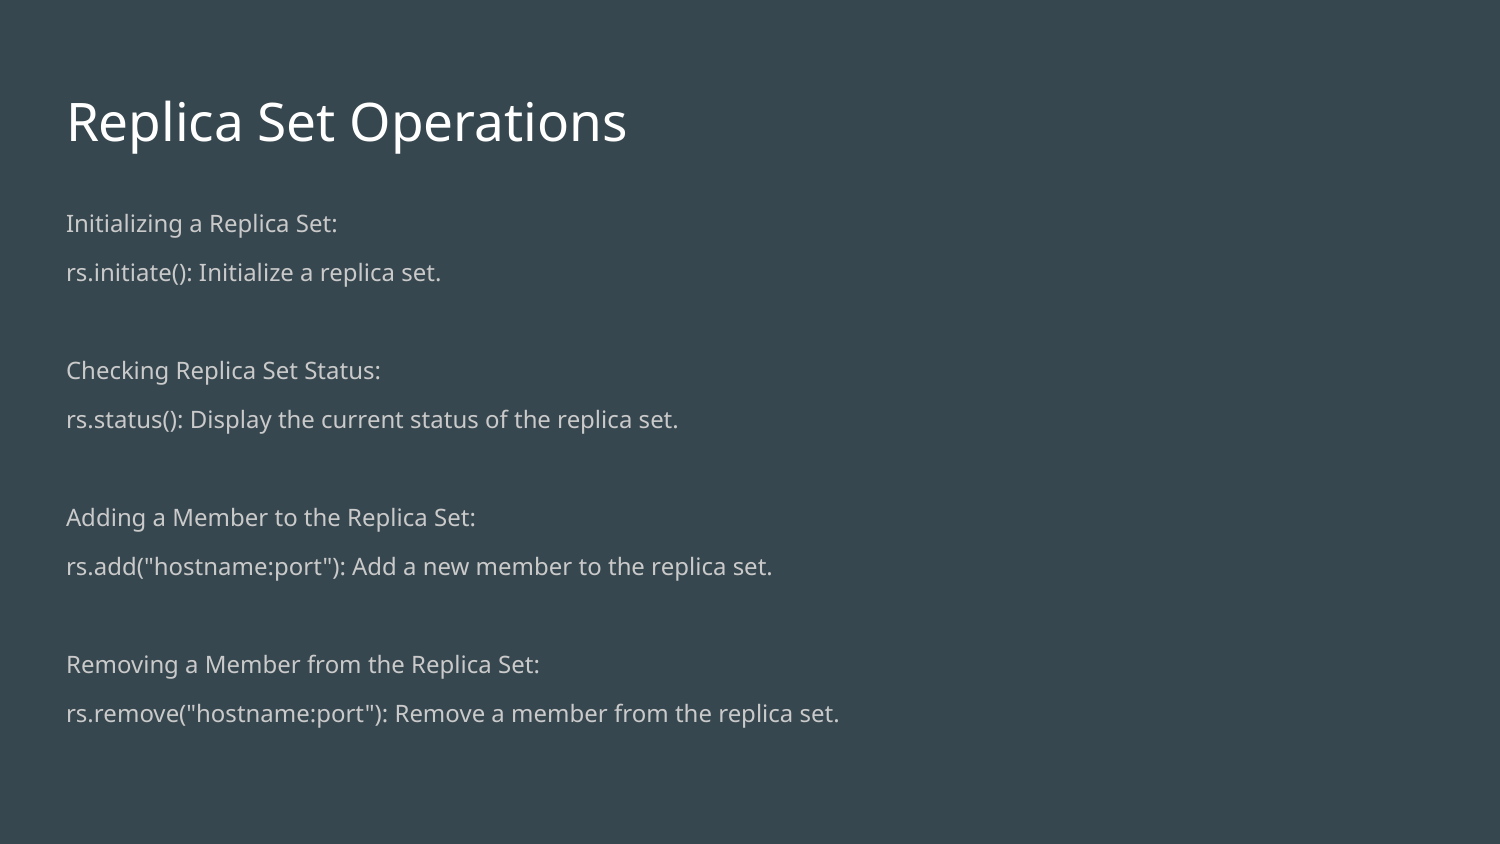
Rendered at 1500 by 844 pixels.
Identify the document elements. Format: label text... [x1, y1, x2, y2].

list Initializing a Replica Set: rs.initiate(): Initialize a replica set. Checking Replica Set Status: rs.status(): Display the current status of the replica set. Adding a Member to the Replica Set: rs.add("hostname:port"): Add a new member to the replica set. Removing a Member from the Replica Set: rs.remove("hostname:port"): Remove a member from the replica set. [51, 189, 1449, 750]
title Replica Set Operations [51, 72, 1449, 167]
